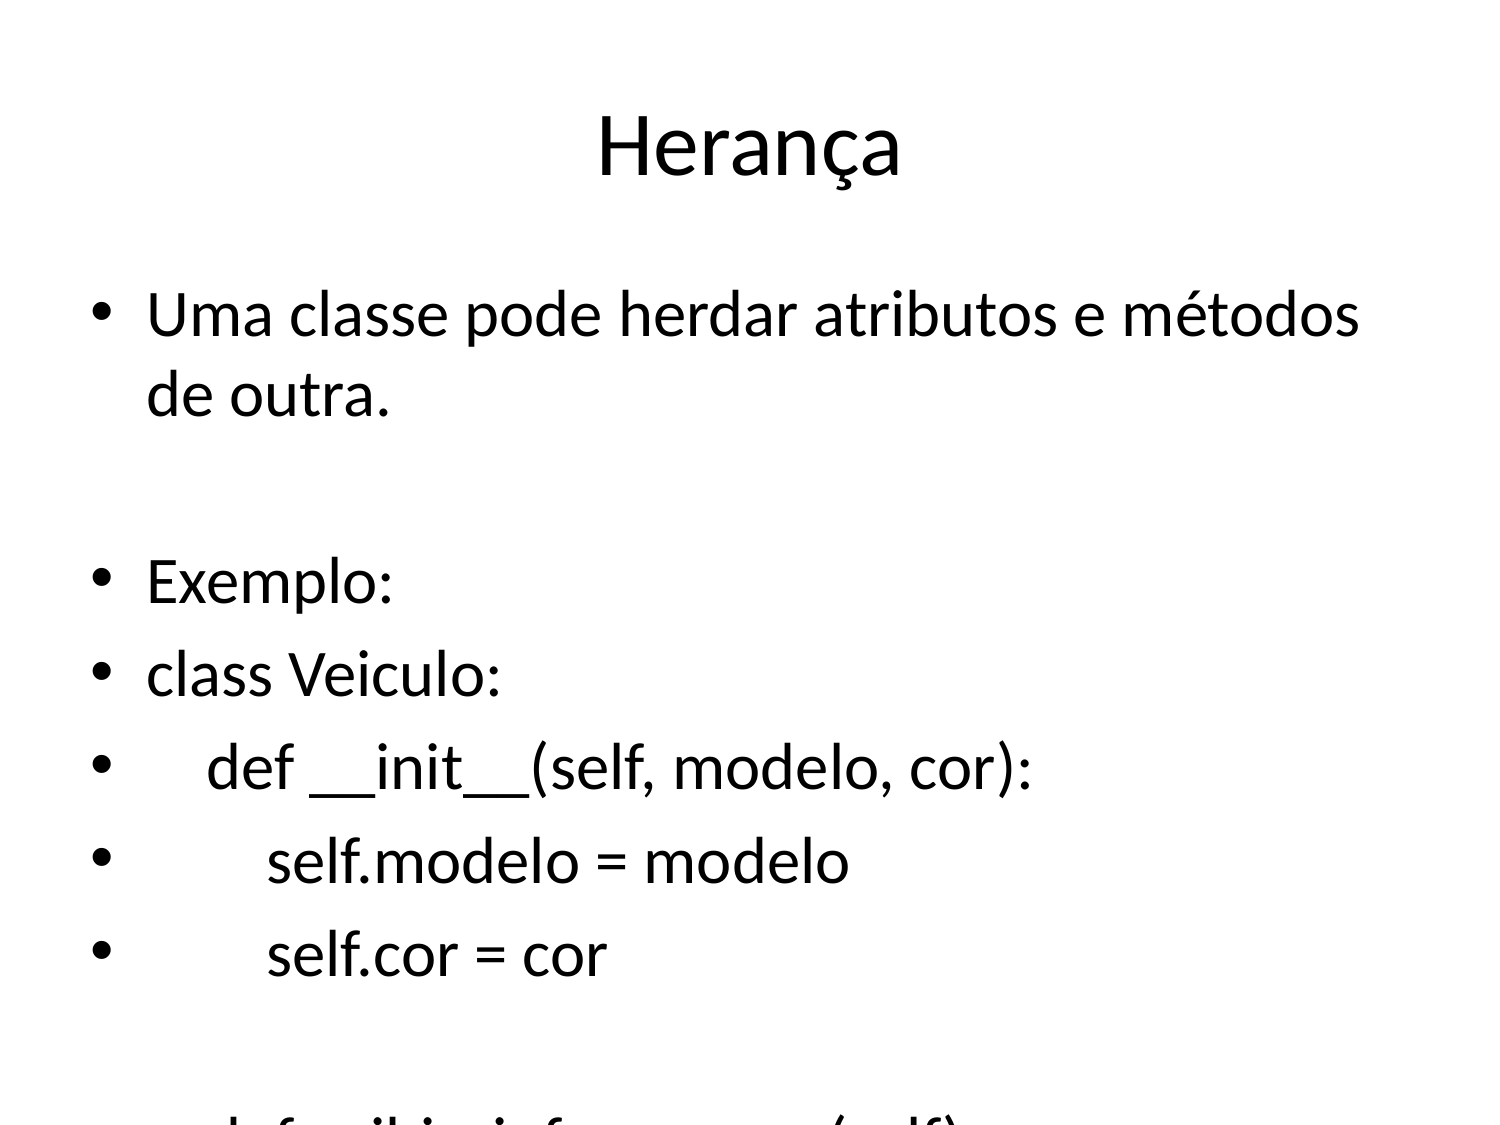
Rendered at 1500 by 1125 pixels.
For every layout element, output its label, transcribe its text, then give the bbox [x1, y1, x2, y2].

title Herança [75, 45, 1425, 233]
list Uma classe pode herdar atributos e métodos de outra. Exemplo: class Veiculo: def __init__(self, modelo, cor): self.modelo = modelo self.cor = cor def exibir_informacoes(self): print(f'Modelo: {self.modelo}, Cor: {self.cor}') class Carro(Veiculo): def __init__(self, modelo, cor, portas): super().__init__(modelo, cor) self.portas = portas [75, 262, 1425, 1005]
